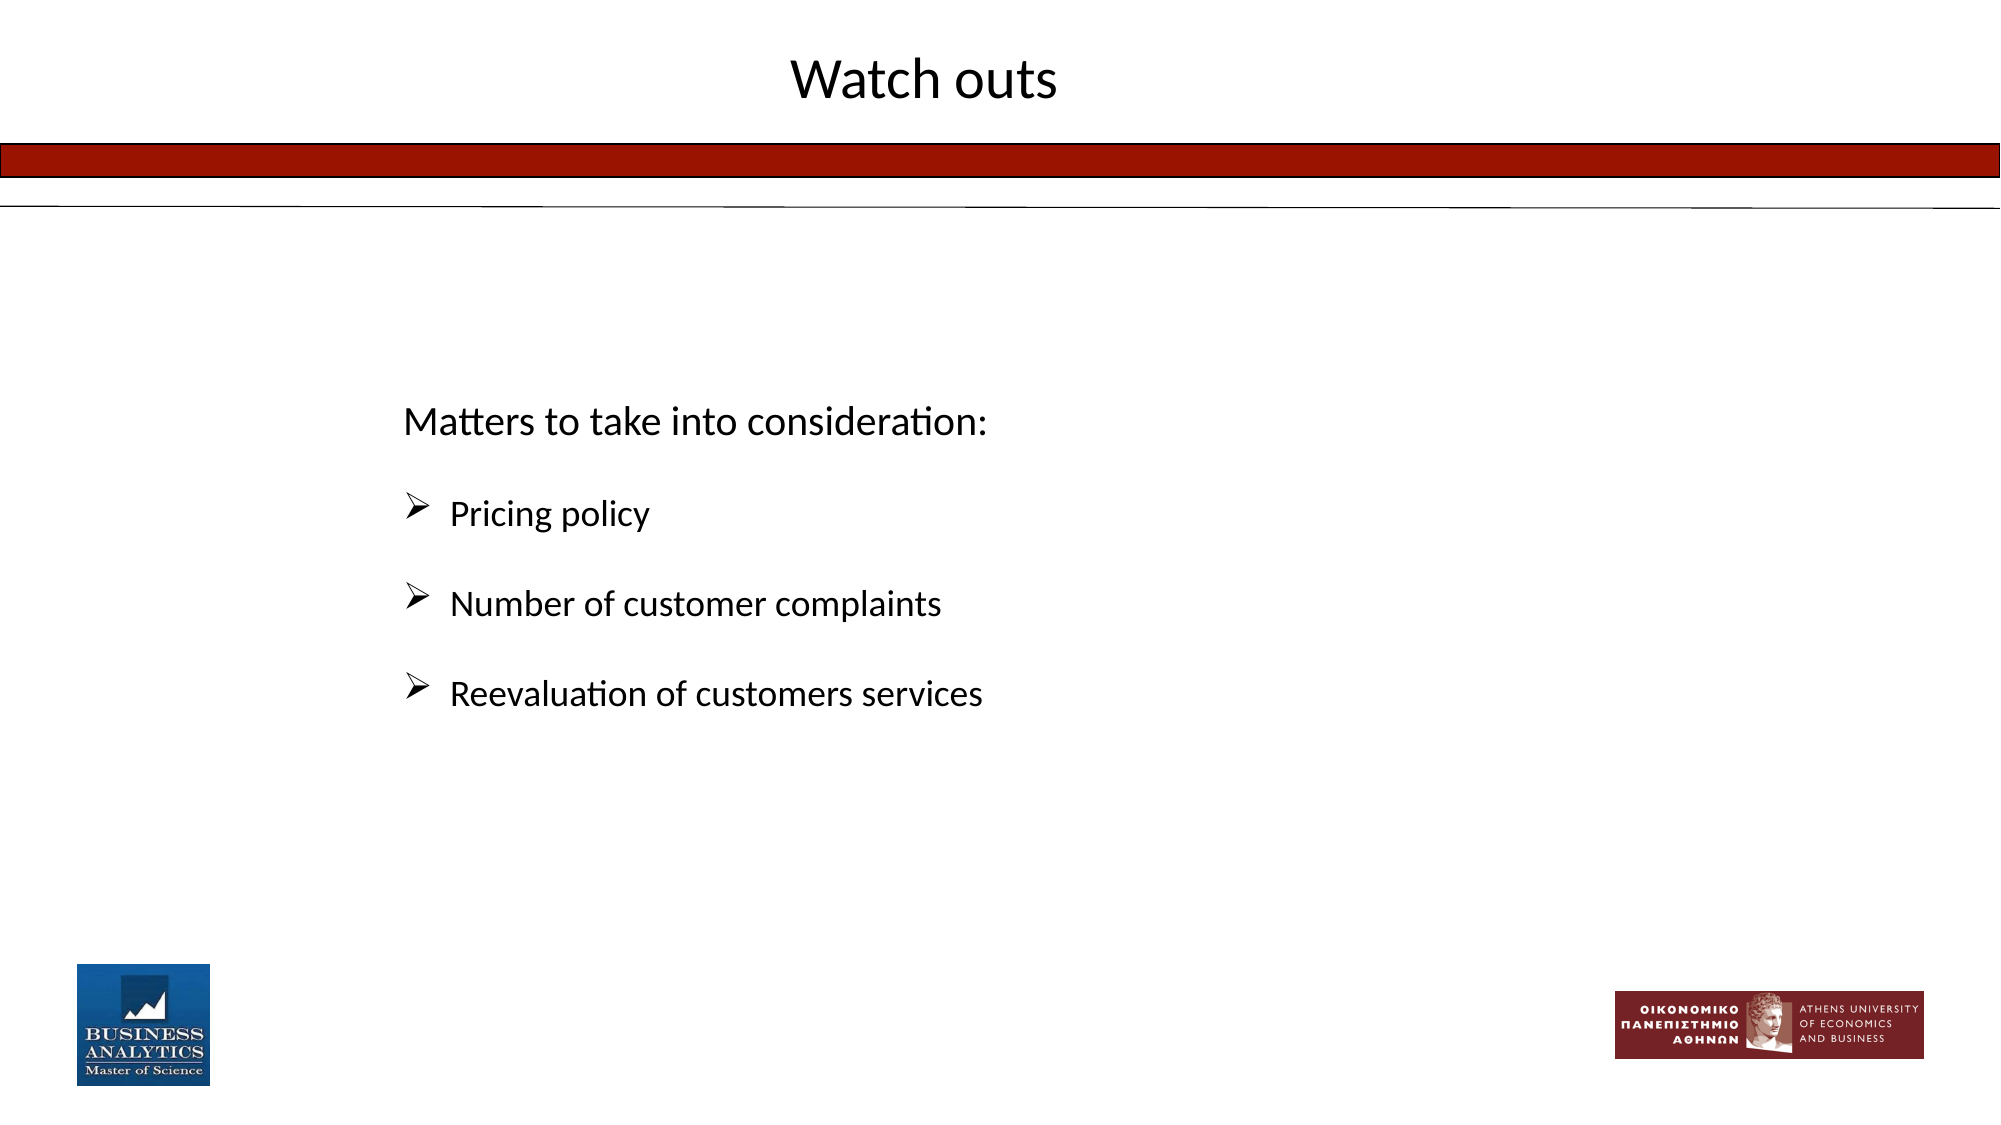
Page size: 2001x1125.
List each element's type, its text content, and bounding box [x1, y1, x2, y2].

picture [76, 964, 210, 1086]
text_box Watch outs [776, 32, 1133, 118]
text_box [0, 143, 2000, 178]
picture [1615, 991, 1924, 1059]
text_box Matters to take into consideration: Pricing policy Number of customer complaints Reevaluation of customers services [388, 386, 1377, 721]
